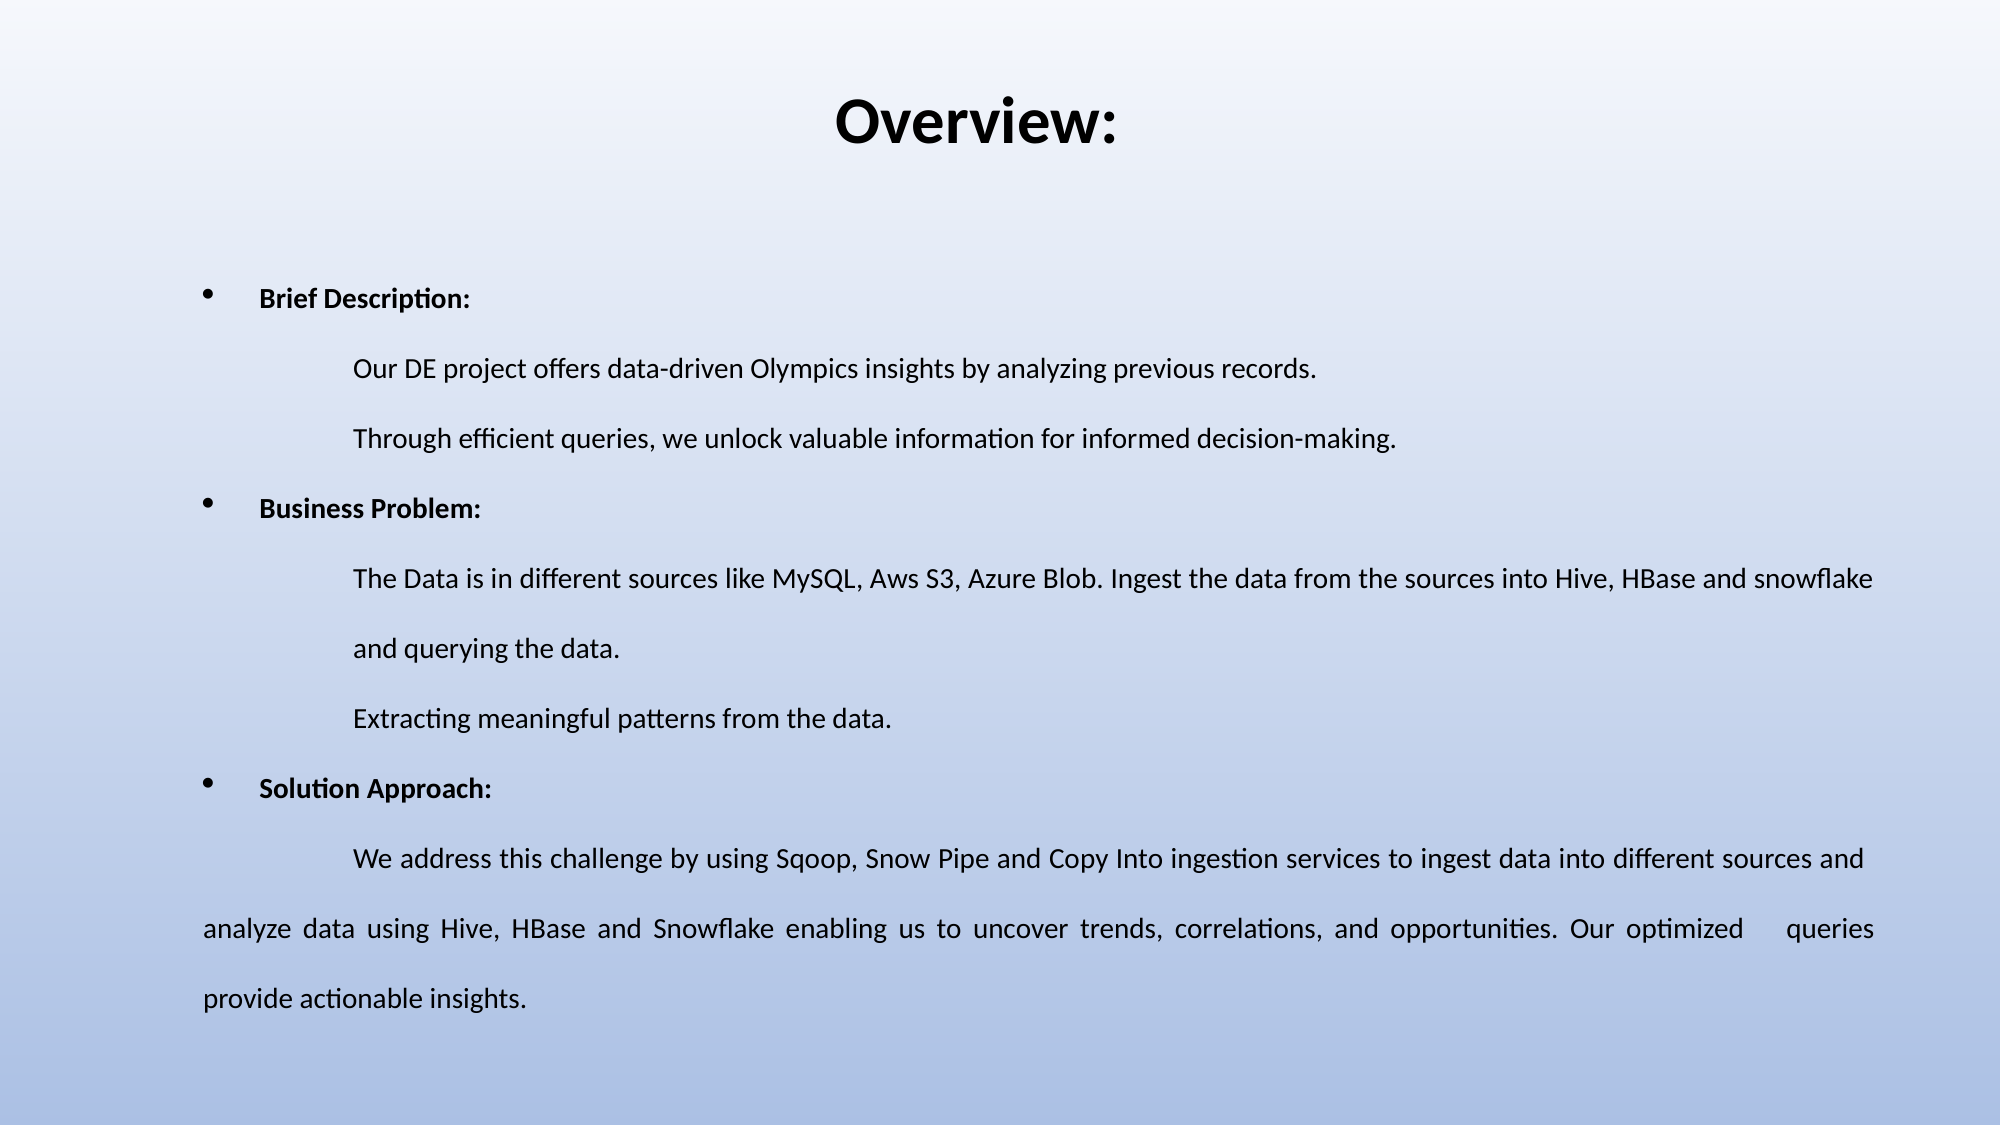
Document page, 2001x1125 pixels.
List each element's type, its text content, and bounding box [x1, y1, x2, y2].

text_box Brief Description: Our DE project offers data-driven Olympics insights by analyzing previous records. Through efficient queries, we unlock valuable information for informed decision-making. Business Problem: The Data is in different sources like MySQL, Aws S3, Azure Blob. Ingest the data from the sources into Hive, HBase and snowflake and querying the data. Extracting meaningful patterns from the data. Solution Approach: We address this challenge by using Sqoop, Snow Pipe and Copy Into ingestion services to ingest data into different sources and analyze data using Hive, HBase and Snowflake enabling us to uncover trends, correlations, and opportunities. Our optimized queries provide actionable insights. [188, 237, 1889, 1022]
text_box Overview: [820, 64, 1402, 165]
